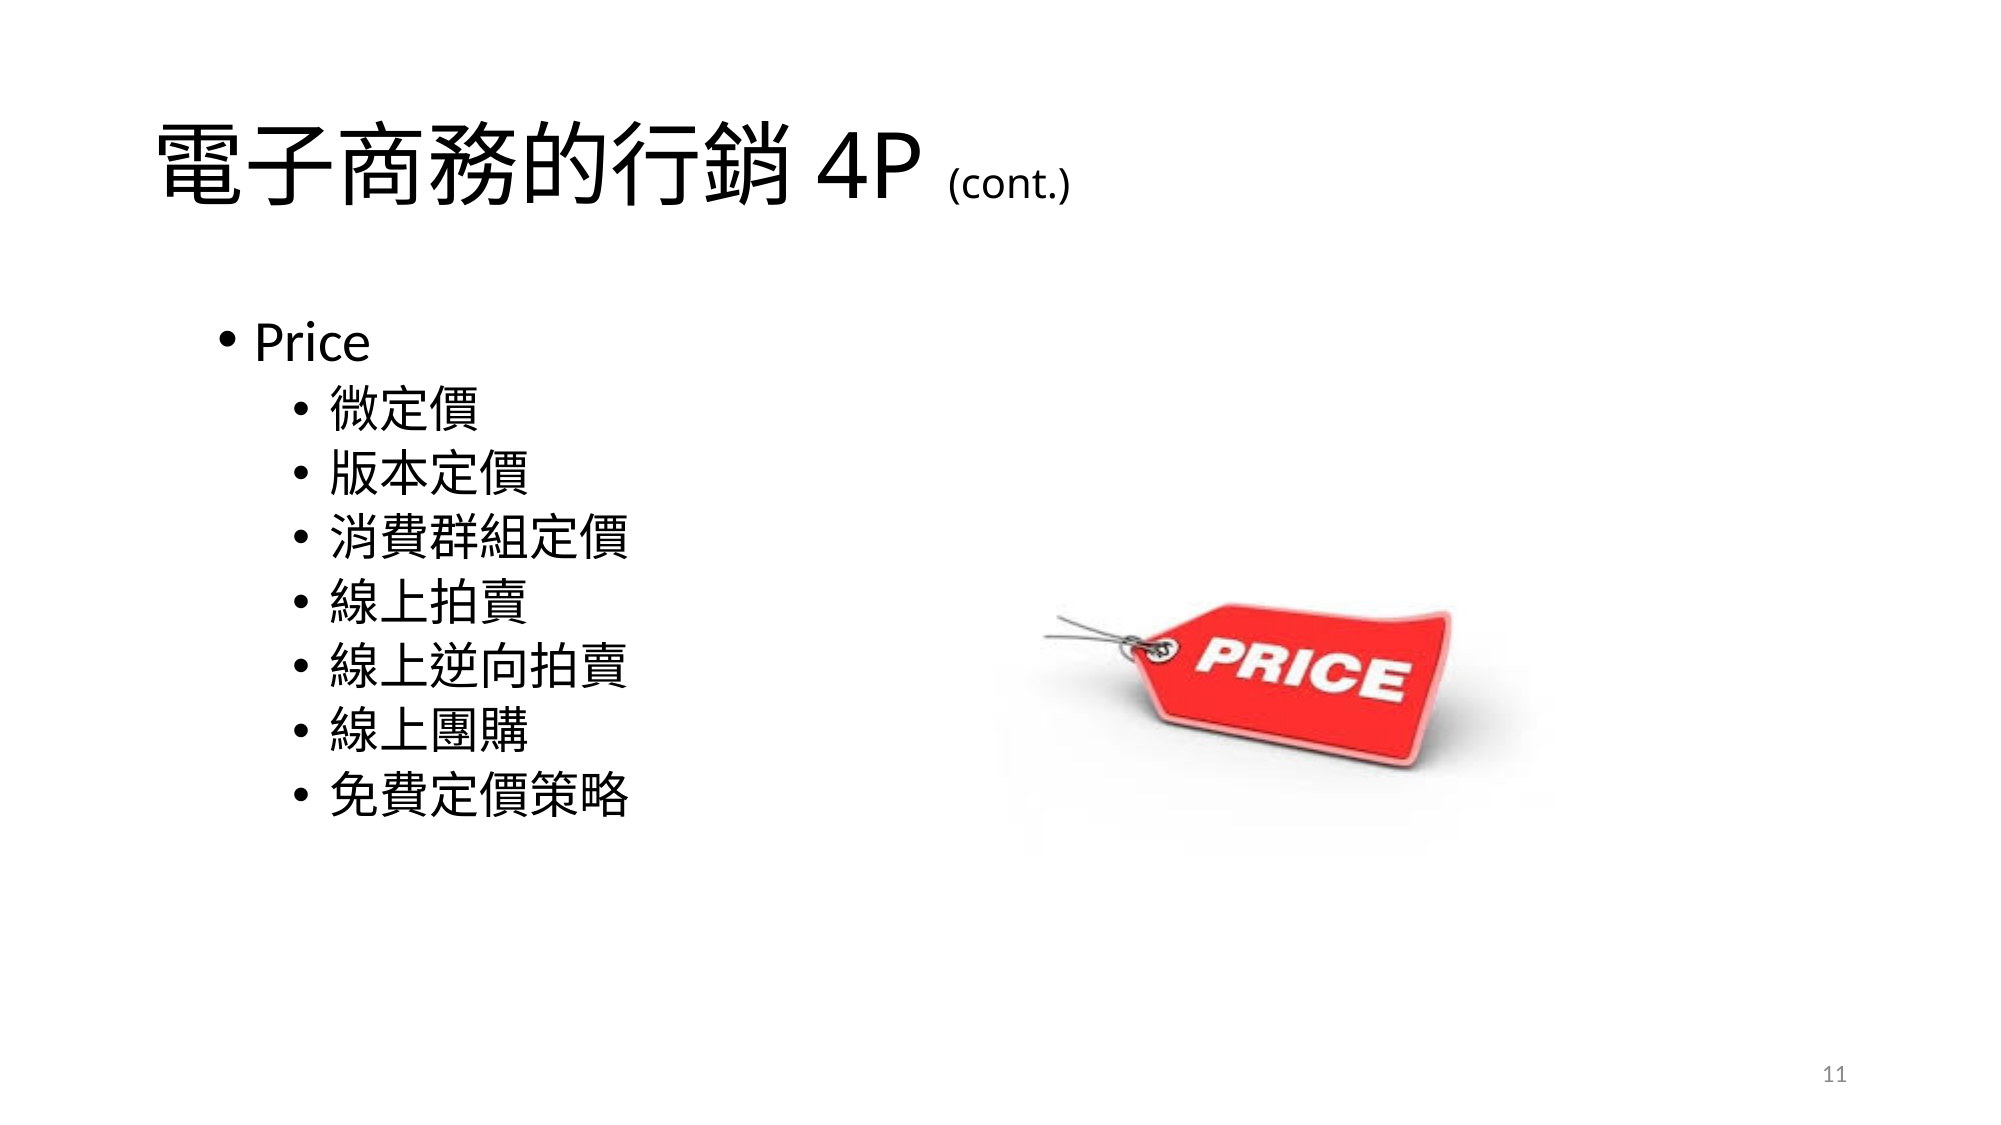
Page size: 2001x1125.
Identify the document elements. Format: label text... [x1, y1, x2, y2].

picture [993, 506, 1554, 867]
slide_number 11 [1412, 1042, 1863, 1103]
title 電子商務的行銷4P (cont.) [137, 59, 1863, 278]
list Price 微定價 版本定價 消費群組定價 線上拍賣 線上逆向拍賣 線上團購 免費定價策略 [202, 303, 1928, 1017]
